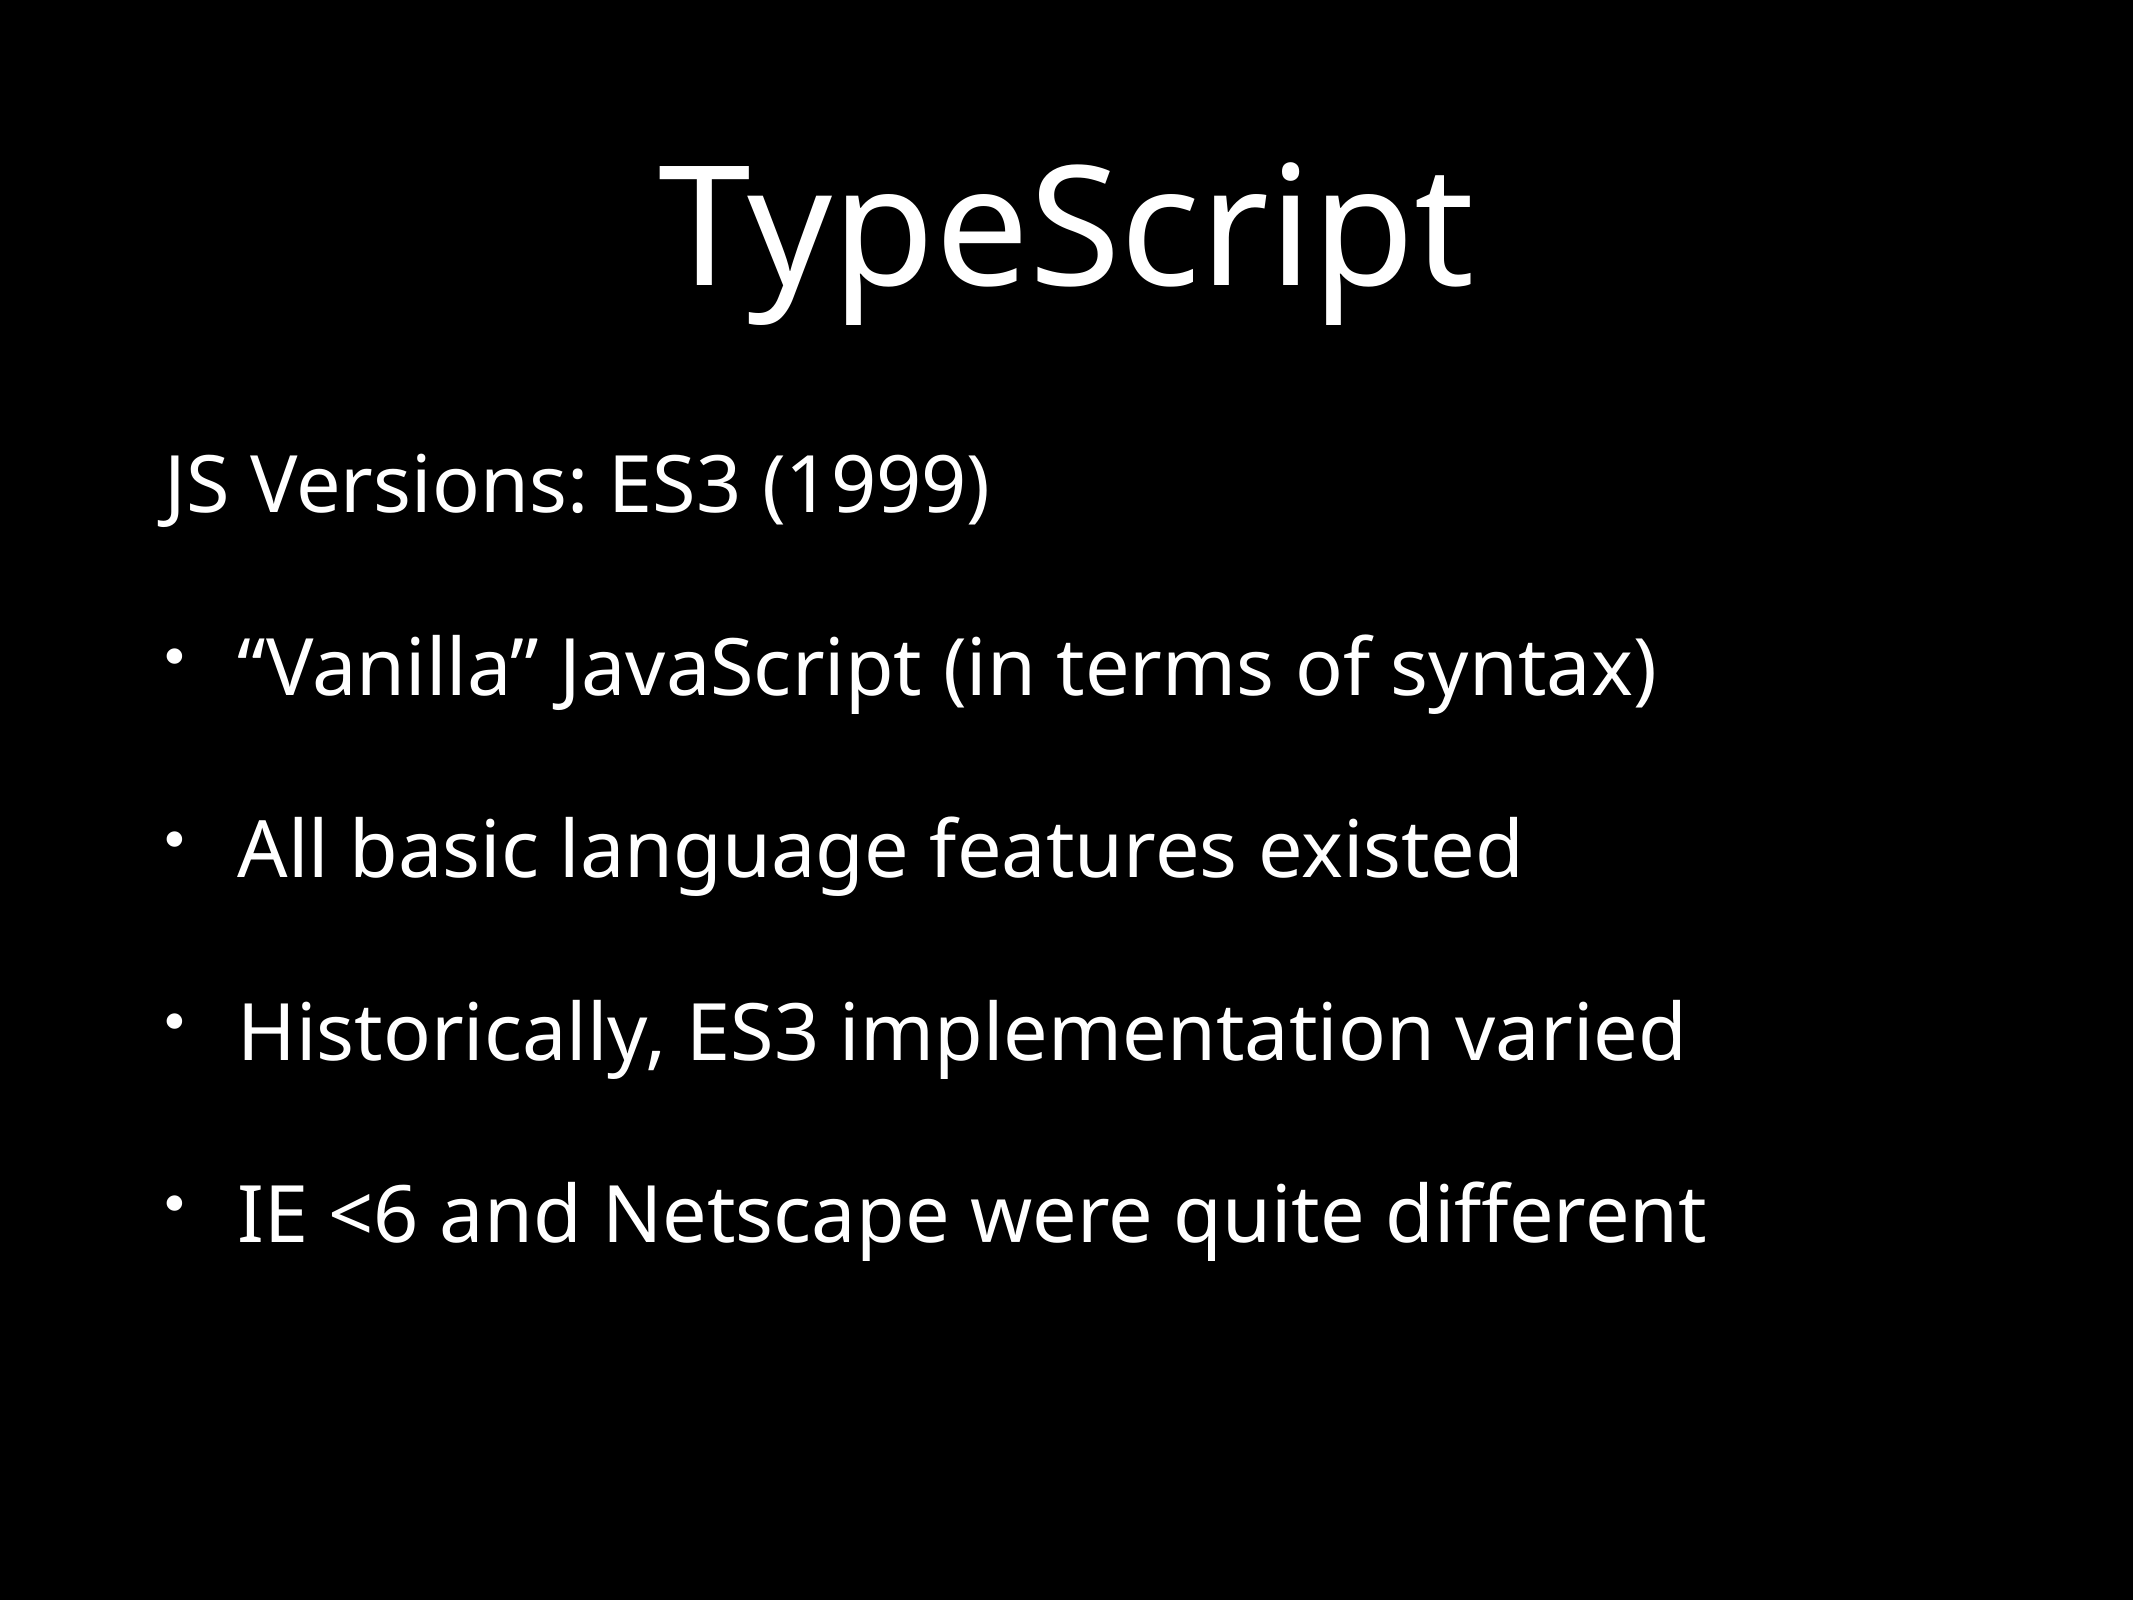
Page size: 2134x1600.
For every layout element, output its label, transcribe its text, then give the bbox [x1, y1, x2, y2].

title TypeScript [155, 41, 1978, 397]
list JS Versions: ES3 (1999) “Vanilla” JavaScript (in terms of syntax) All basic language features existed Historically, ES3 implementation varied IE <6 and Netscape were quite different [155, 424, 1978, 1457]
